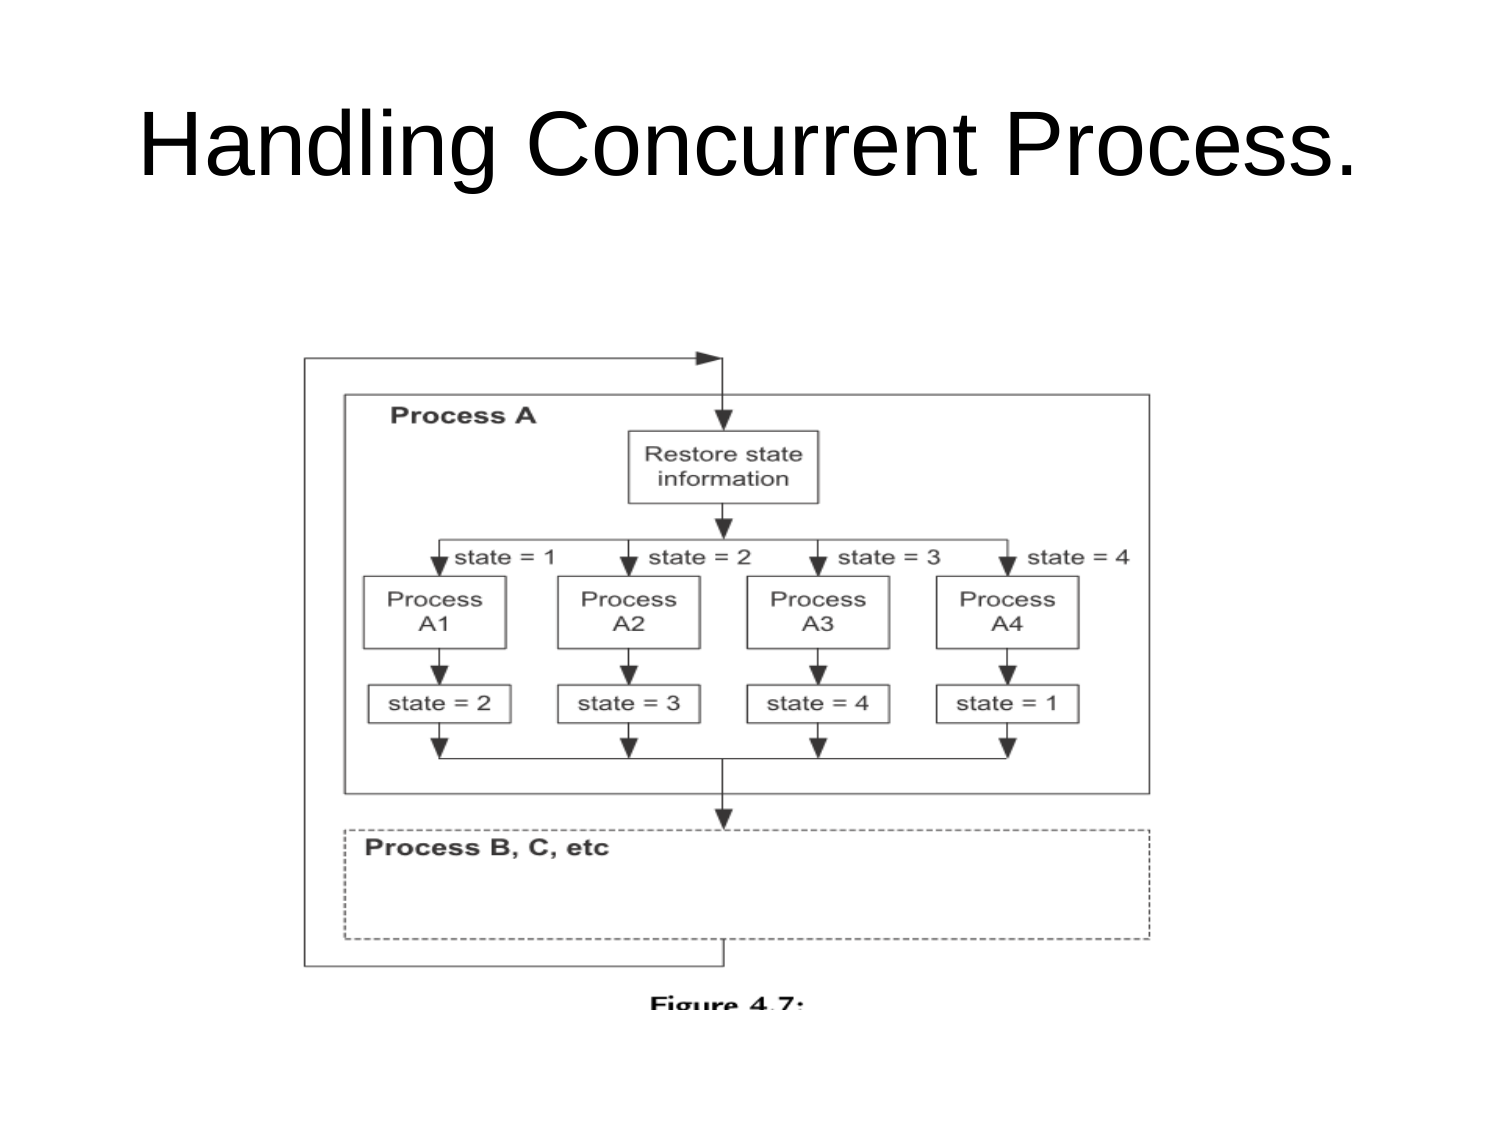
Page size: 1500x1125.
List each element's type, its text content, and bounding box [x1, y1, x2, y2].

picture [215, 324, 1285, 1010]
title Handling Concurrent Process. [75, 45, 1425, 233]
